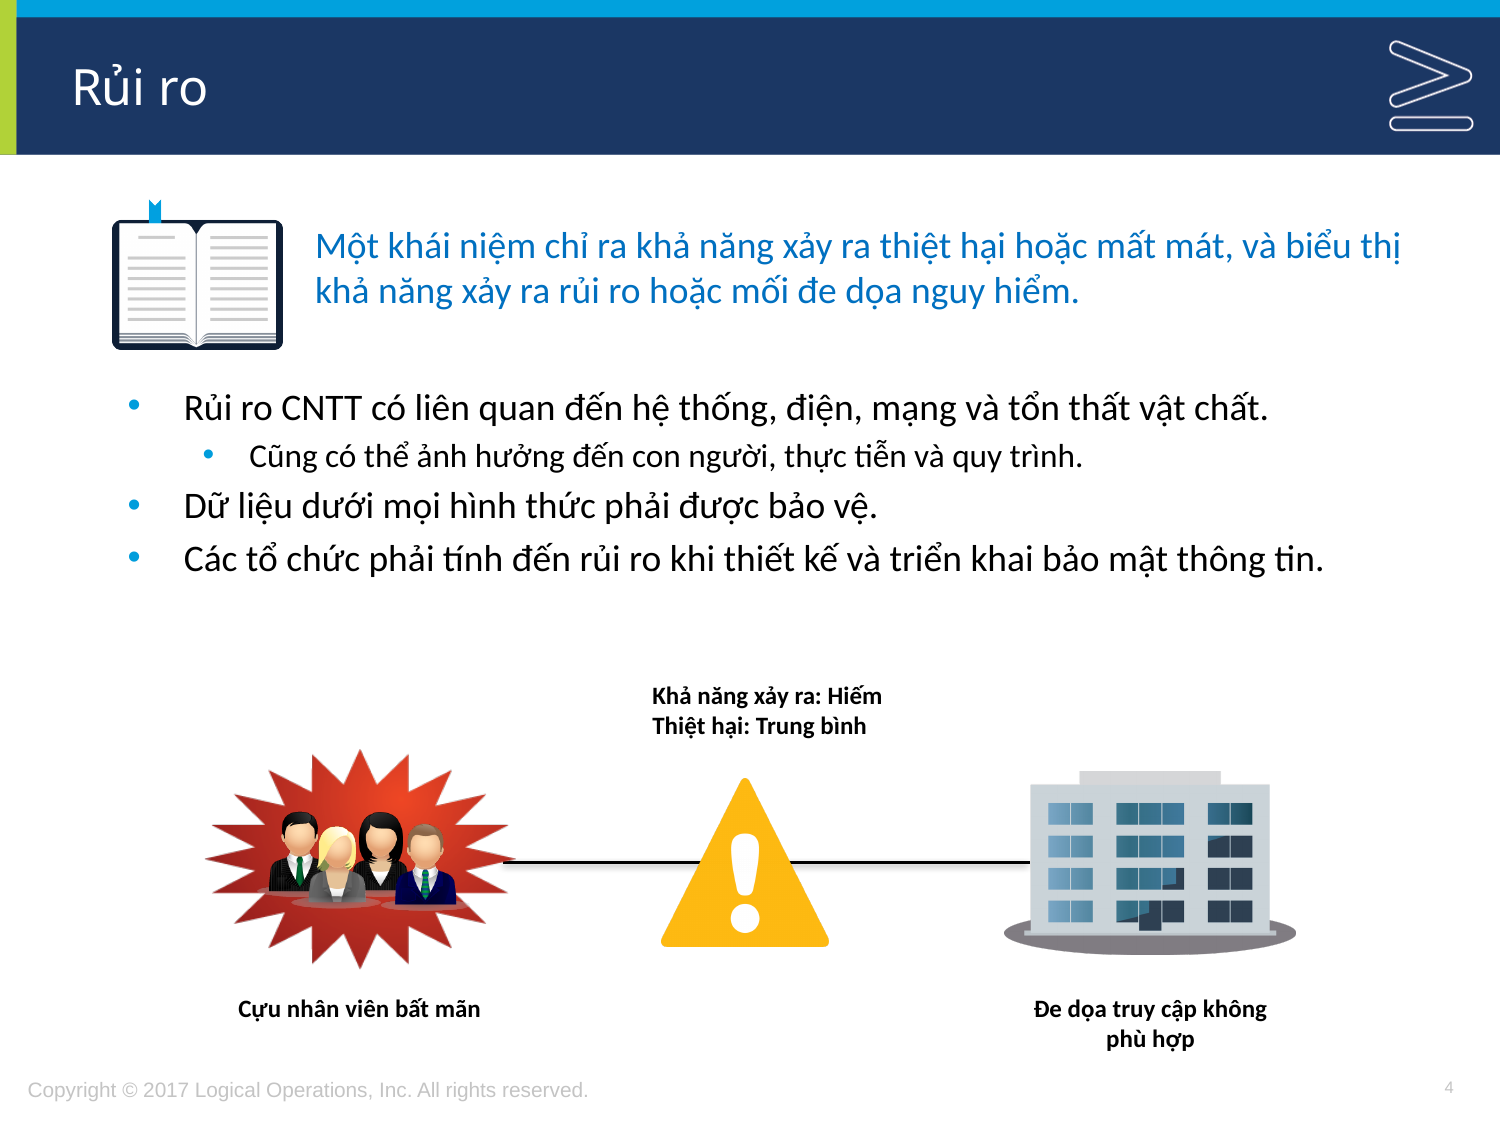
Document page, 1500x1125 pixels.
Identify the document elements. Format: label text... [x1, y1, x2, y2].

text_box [204, 671, 1296, 1062]
text_box Rủi ro CNTT có liên quan đến hệ thống, điện, mạng và tổn thất vật chất. Cũng có thể ảnh hưởng đến con người, thực tiễn và quy trình. Dữ liệu dưới mọi hình thức phải được bảo vệ. Các tổ chức phải tính đến rủi ro khi thiết kế và triển khai bảo mật thông tin. [112, 375, 1388, 848]
picture [151, 199, 159, 204]
picture [1350, 18, 1500, 155]
picture [112, 199, 284, 350]
list Một khái niệm chỉ ra khả năng xảy ra thiệt hại hoặc mất mát, và biểu thị khả năng xảy ra rủi ro hoặc mối đe dọa nguy hiểm. [300, 213, 1444, 339]
title Rủi ro [56, 16, 1350, 155]
slide_number 4 [1118, 1057, 1469, 1118]
picture [0, 0, 56, 155]
